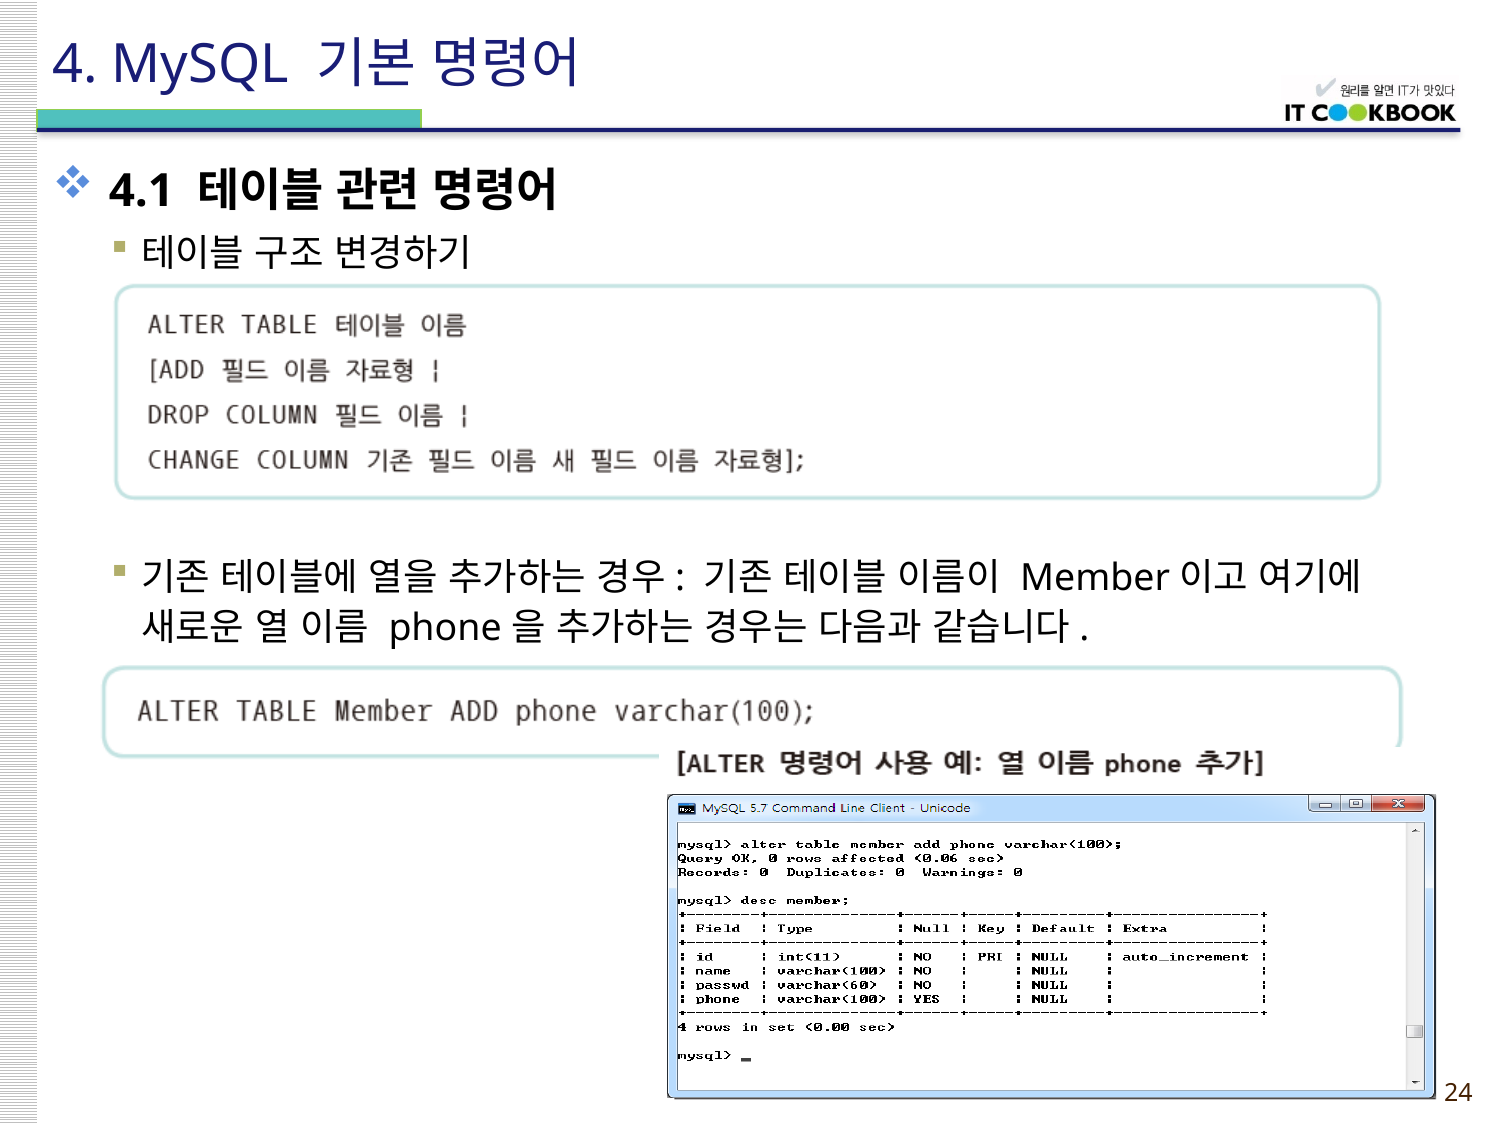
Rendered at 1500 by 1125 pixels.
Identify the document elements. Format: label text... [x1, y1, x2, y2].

title 4. MySQL 기본 명령어 [37, 13, 1278, 109]
list 4.1 테이블 관련 명령어 테이블 구조 변경하기 기존 테이블에 열을 추가하는 경우: 기존 테이블 이름이 Member이고 여기에 새로운 열 이름 phone을 추가하는 경우는 다음과 같습니다. [37, 152, 1463, 1091]
picture [1281, 75, 1459, 123]
picture [105, 276, 1389, 504]
picture [90, 664, 1444, 1108]
